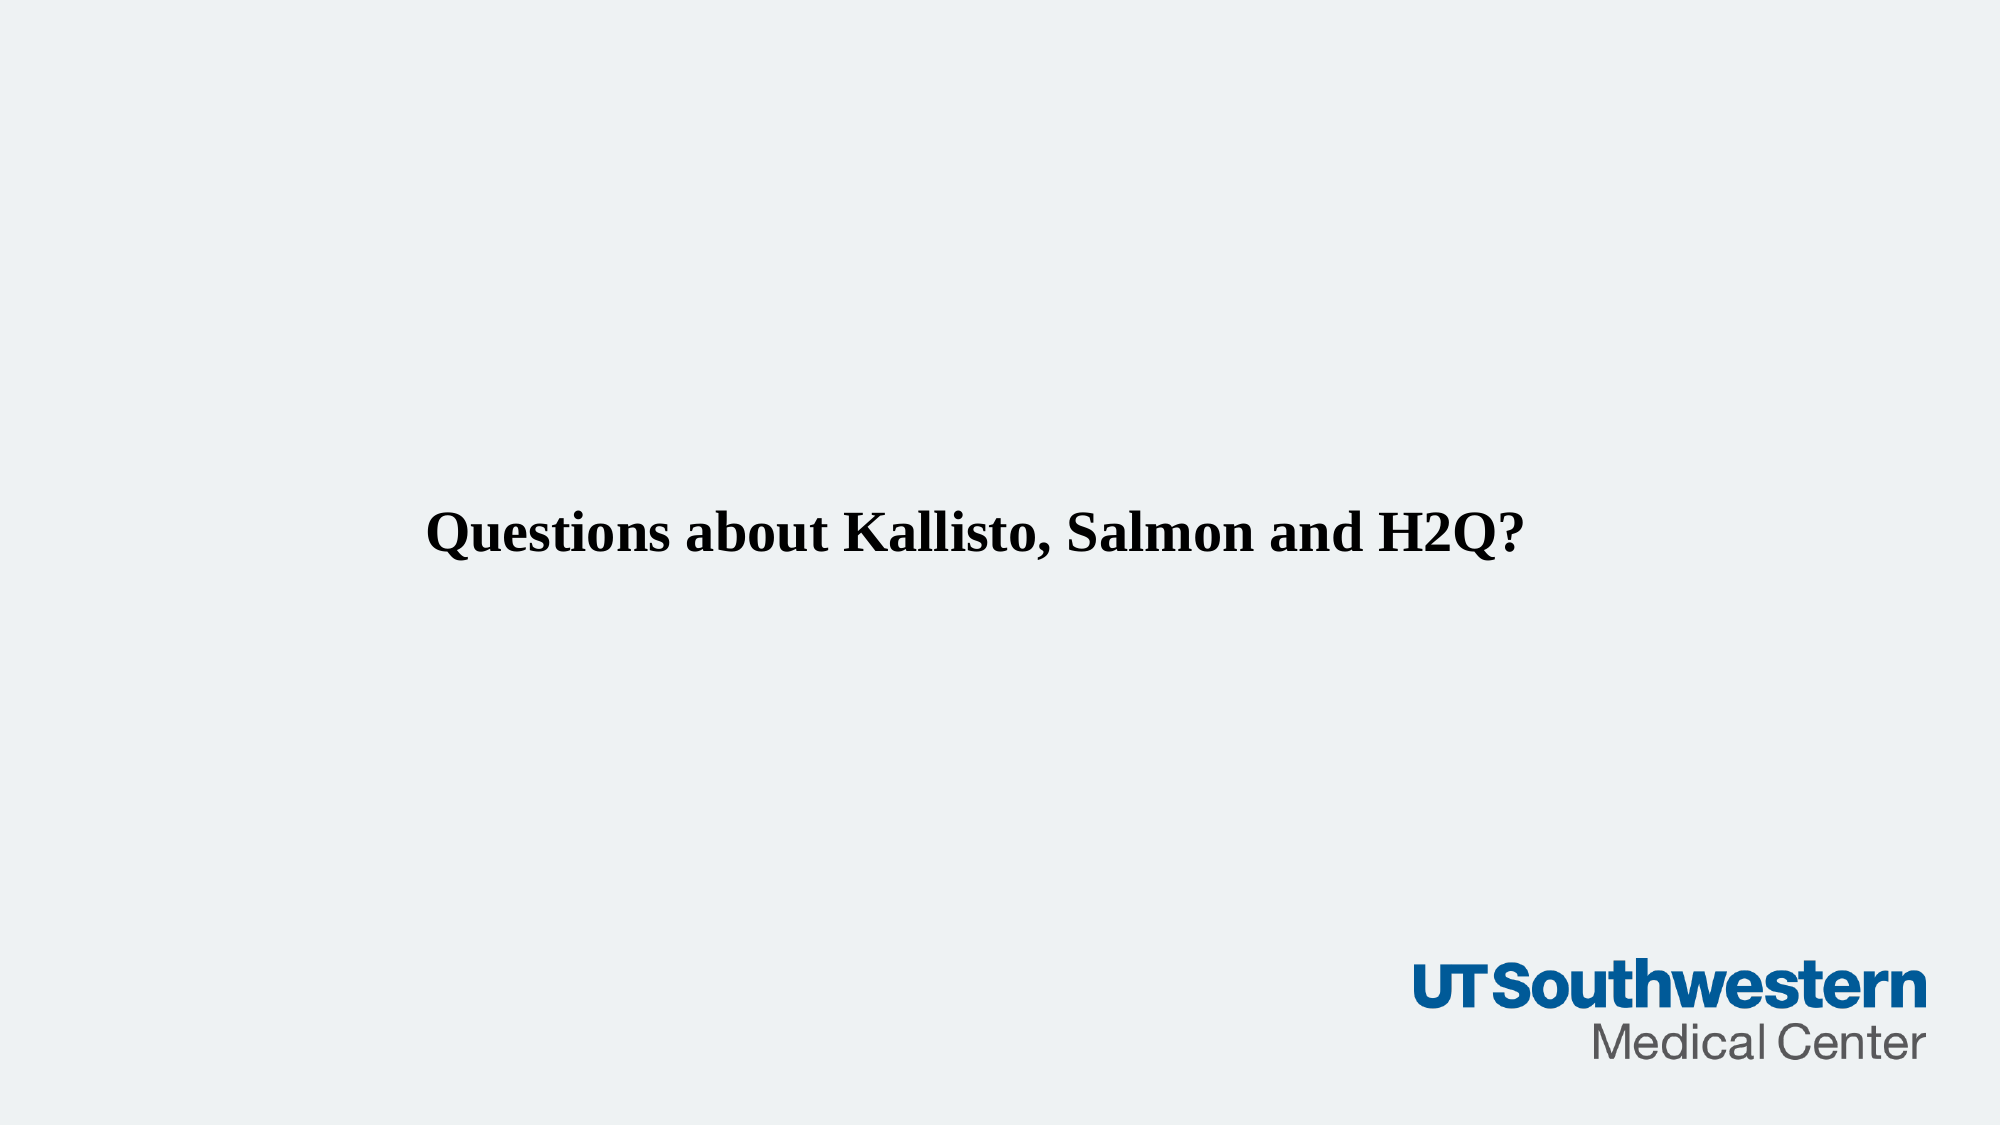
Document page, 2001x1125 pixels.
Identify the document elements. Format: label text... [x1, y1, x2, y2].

text_box Questions about Kallisto, Salmon and H2Q? [410, 493, 1559, 602]
